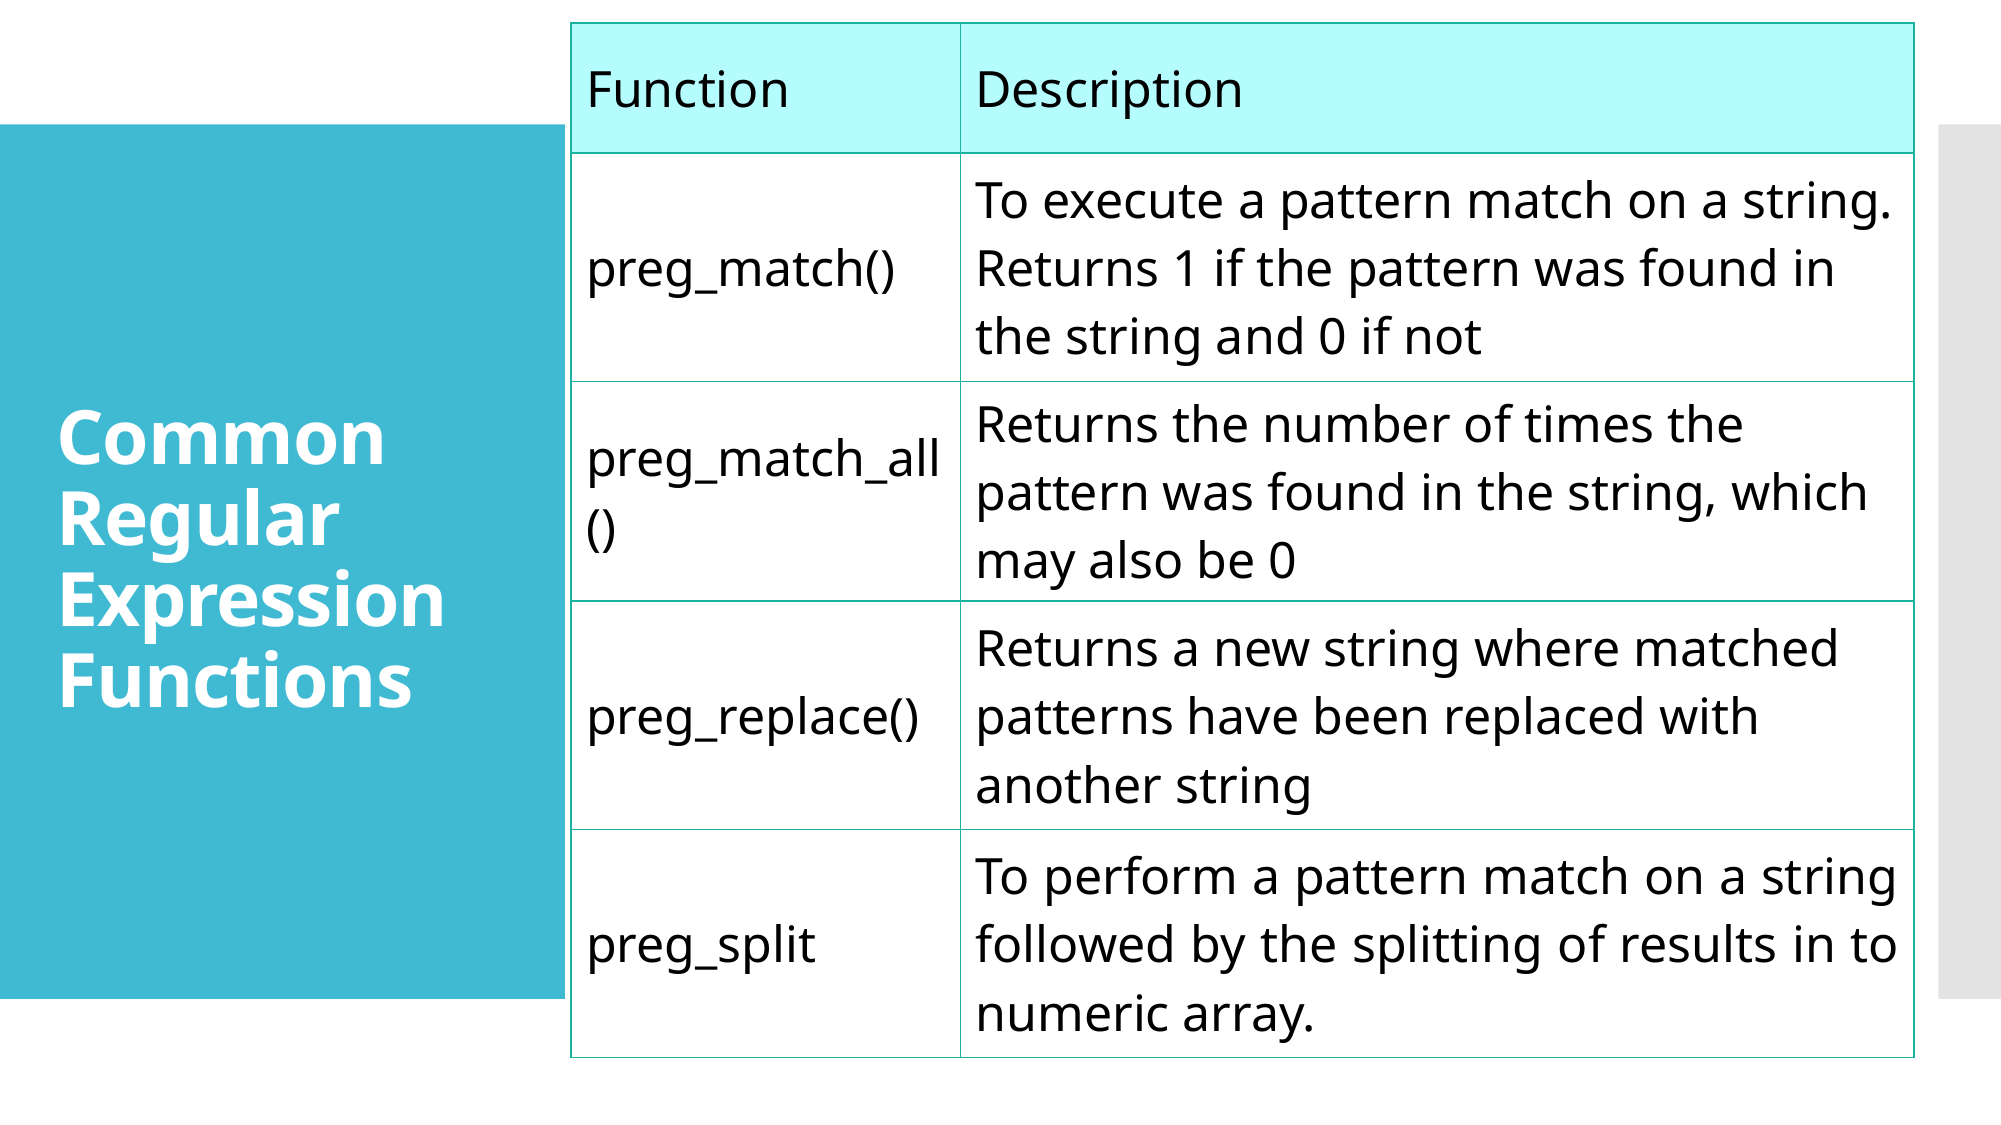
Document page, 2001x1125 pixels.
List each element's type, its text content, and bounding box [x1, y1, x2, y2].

table_cell preg_replace() [572, 602, 960, 829]
table_cell To execute a pattern match on a string. Returns 1 if the pattern was found in the string and 0 if not [961, 154, 1913, 381]
table_header Description [961, 24, 1913, 152]
table_cell Returns the number of times the pattern was found in the string, which may also be 0 [961, 382, 1913, 600]
table_header Function [572, 24, 960, 152]
title Common Regular Expression Functions [41, 184, 525, 940]
table_cell preg_match_all() [572, 382, 960, 600]
table_cell preg_match() [572, 154, 960, 381]
table_cell Returns a new string where matched patterns have been replaced with another string [961, 602, 1913, 829]
table_cell preg_split [572, 830, 960, 1057]
table_cell To perform a pattern match on a string followed by the splitting of results in to numeric array. [961, 830, 1913, 1057]
